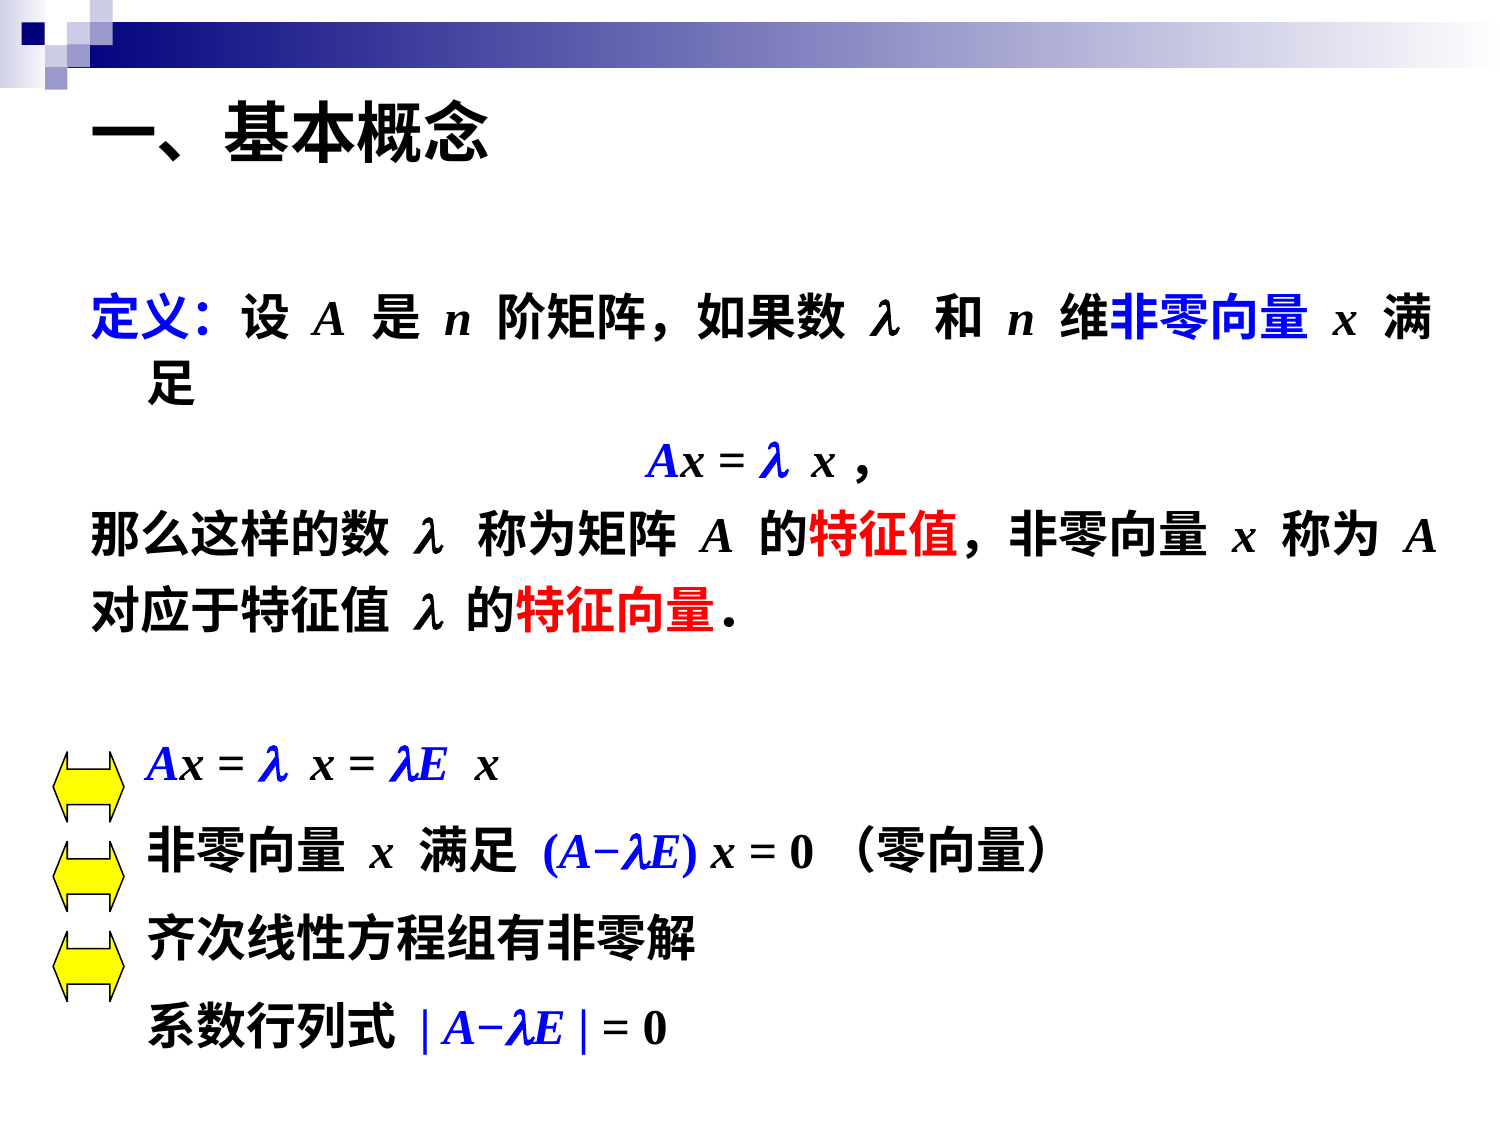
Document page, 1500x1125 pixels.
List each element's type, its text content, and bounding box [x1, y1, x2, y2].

text_box [53, 931, 124, 1002]
text_box [53, 841, 124, 912]
text_box [53, 751, 124, 823]
title 一、基本概念 [75, 18, 1425, 244]
list 定义：设 A 是 n 阶矩阵，如果数 l 和 n 维非零向量 x 满足 Ax = l x， 那么这样的数 l 称为矩阵 A 的特征值，非零向量 x 称为 A 对应于特征值 l 的特征向量． Ax = l x = lE x 非零向量 x 满足 (A−lE) x = 0（零向量） 齐次线性方程组有非零解 系数行列式 | A−lE | = 0 [75, 271, 1471, 1063]
